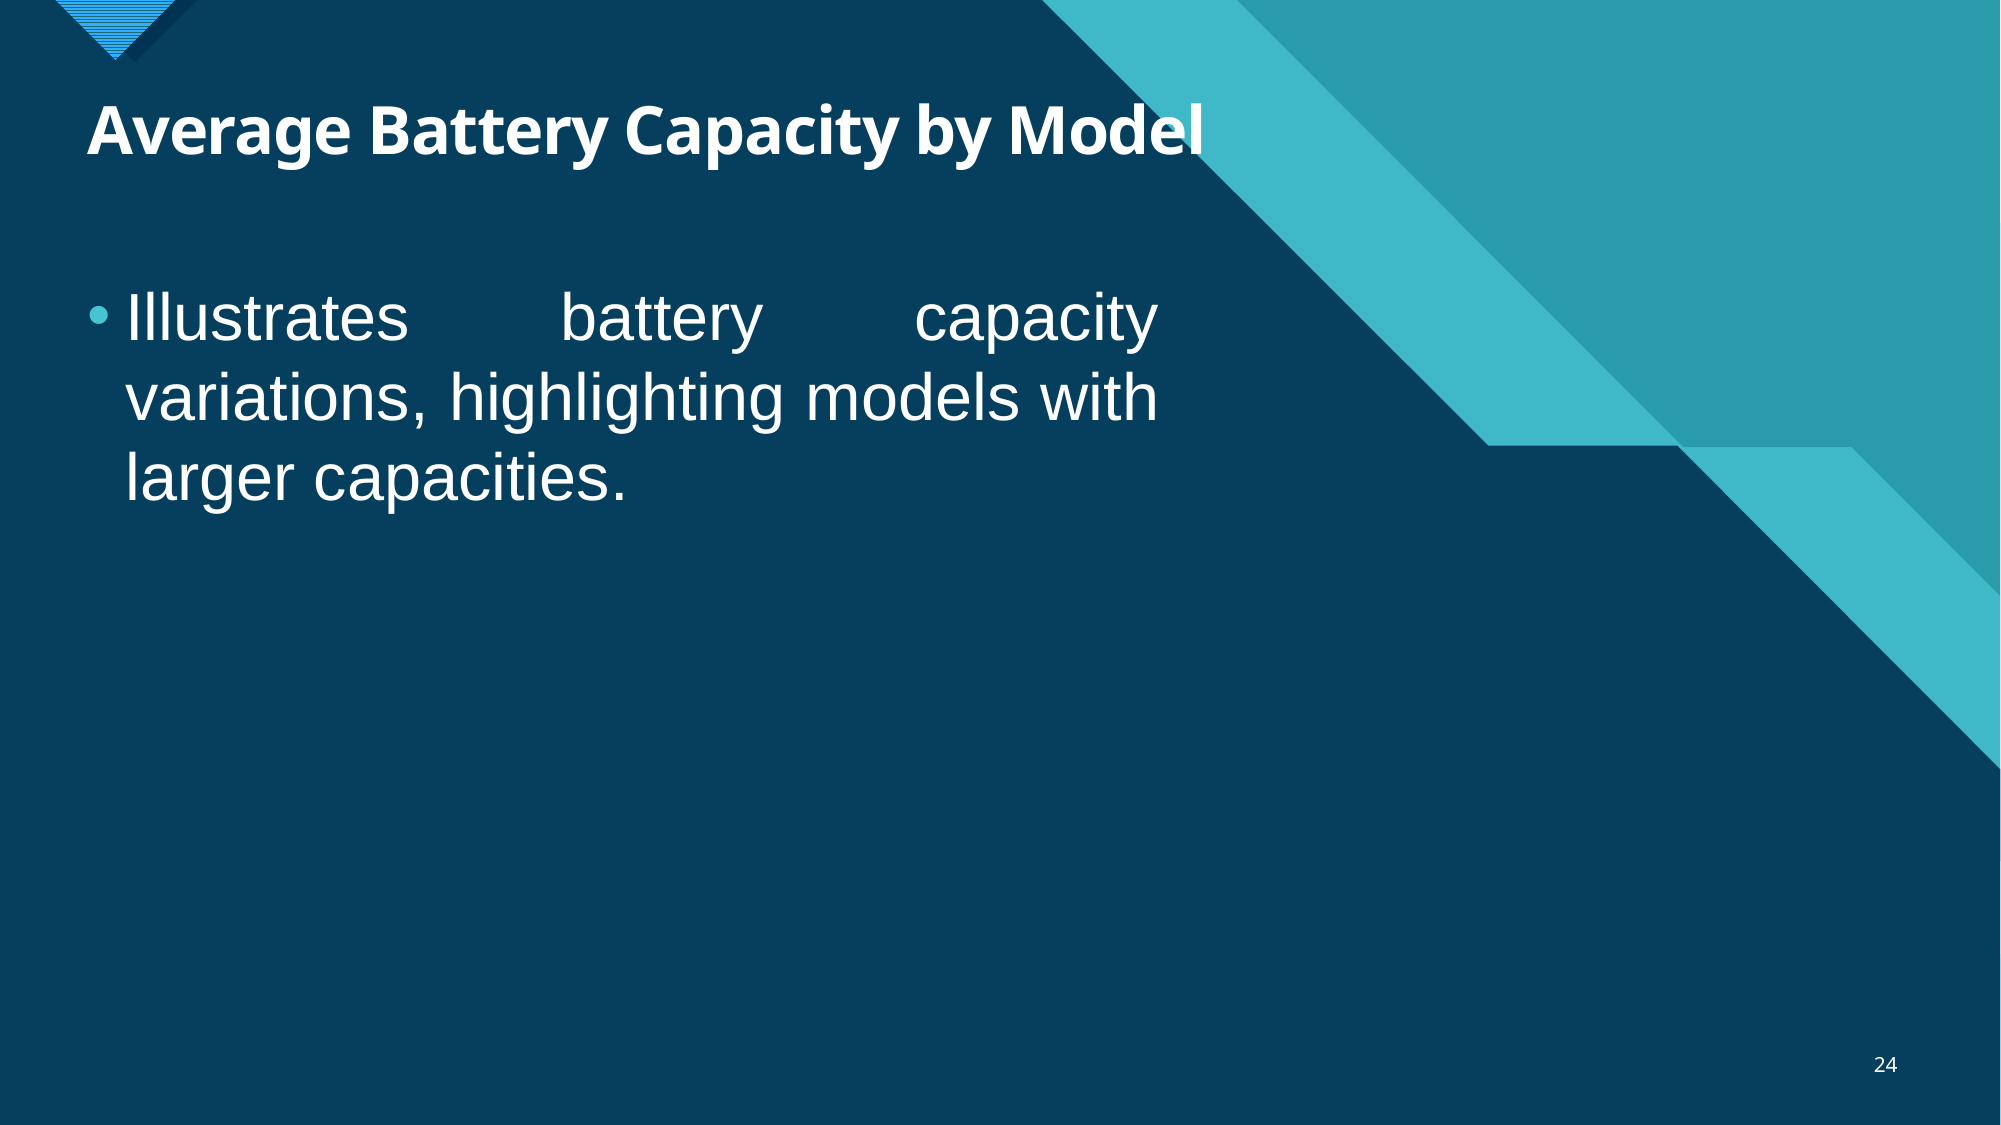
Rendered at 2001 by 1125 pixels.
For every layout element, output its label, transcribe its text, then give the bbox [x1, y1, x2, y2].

title Average Battery Capacity by Model [72, 89, 1913, 177]
list Illustrates battery capacity variations, highlighting models with larger capacities. [72, 266, 1175, 939]
slide_number 24 [1845, 1035, 1913, 1096]
